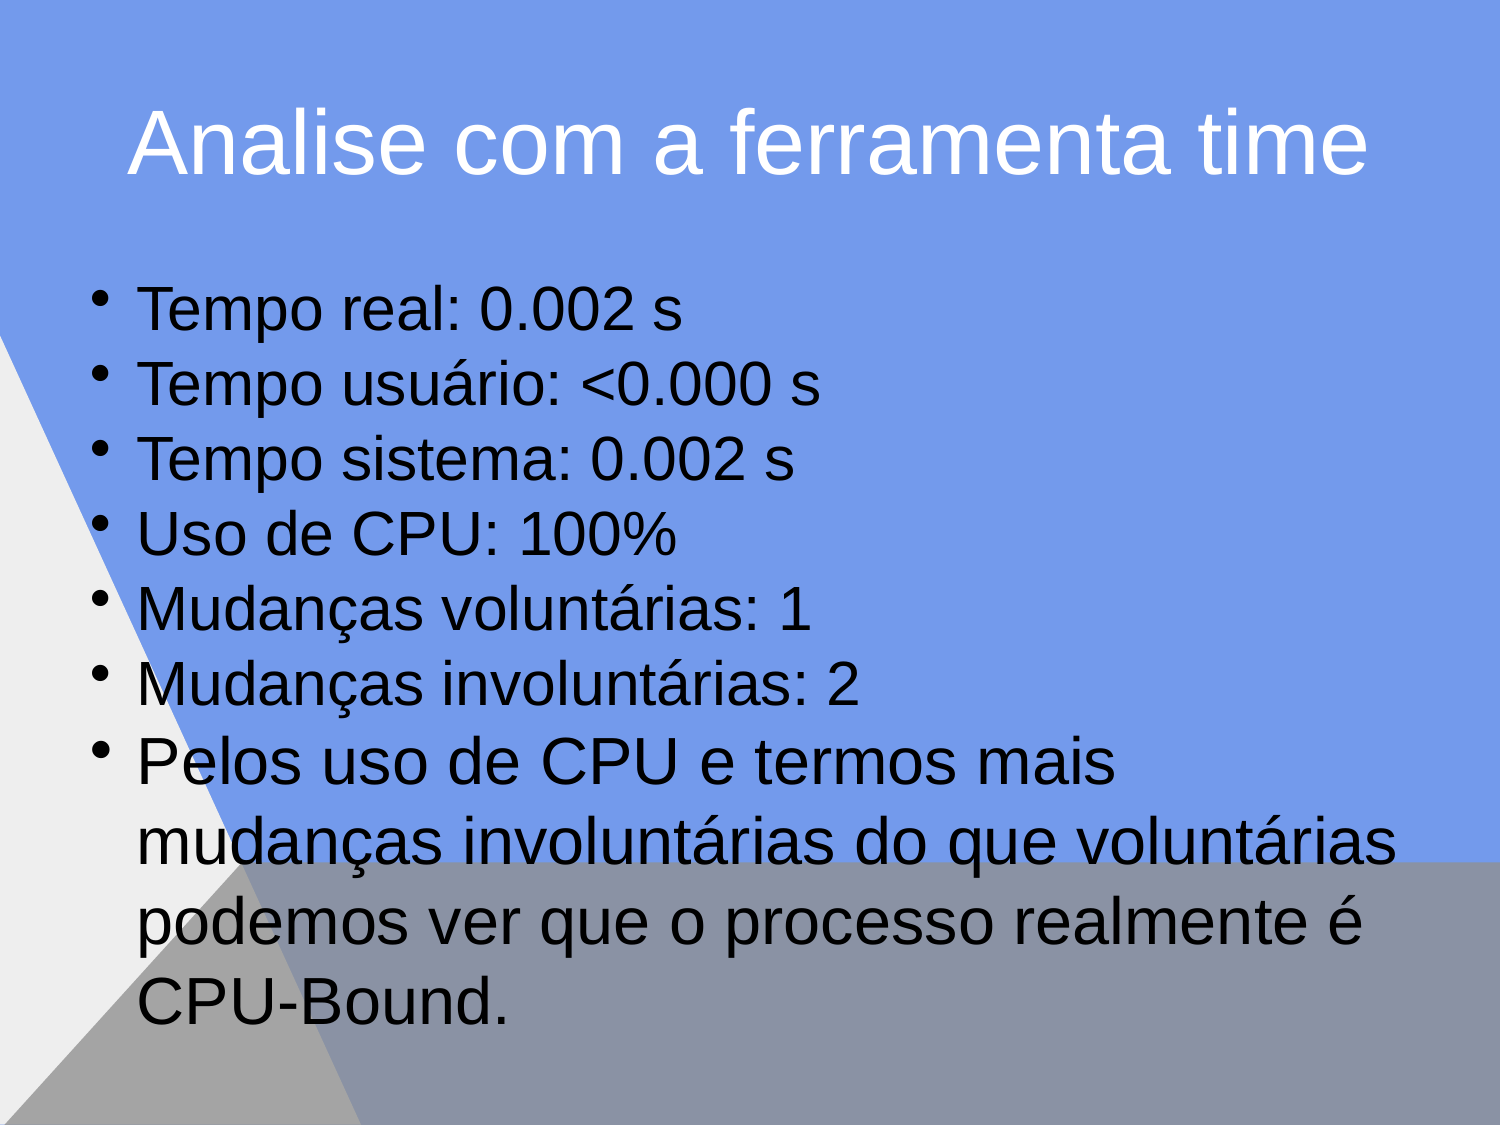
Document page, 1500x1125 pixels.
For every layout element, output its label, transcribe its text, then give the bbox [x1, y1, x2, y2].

title Analise com a ferramenta time [75, 45, 1425, 232]
list Tempo real: 0.002 s Tempo usuário: <0.000 s Tempo sistema: 0.002 s Uso de CPU: 100% Mudanças voluntárias: 1 Mudanças involuntárias: 2 Pelos uso de CPU e termos mais mudanças involuntárias do que voluntárias podemos ver que o processo realmente é CPU-Bound. [75, 260, 1425, 1005]
